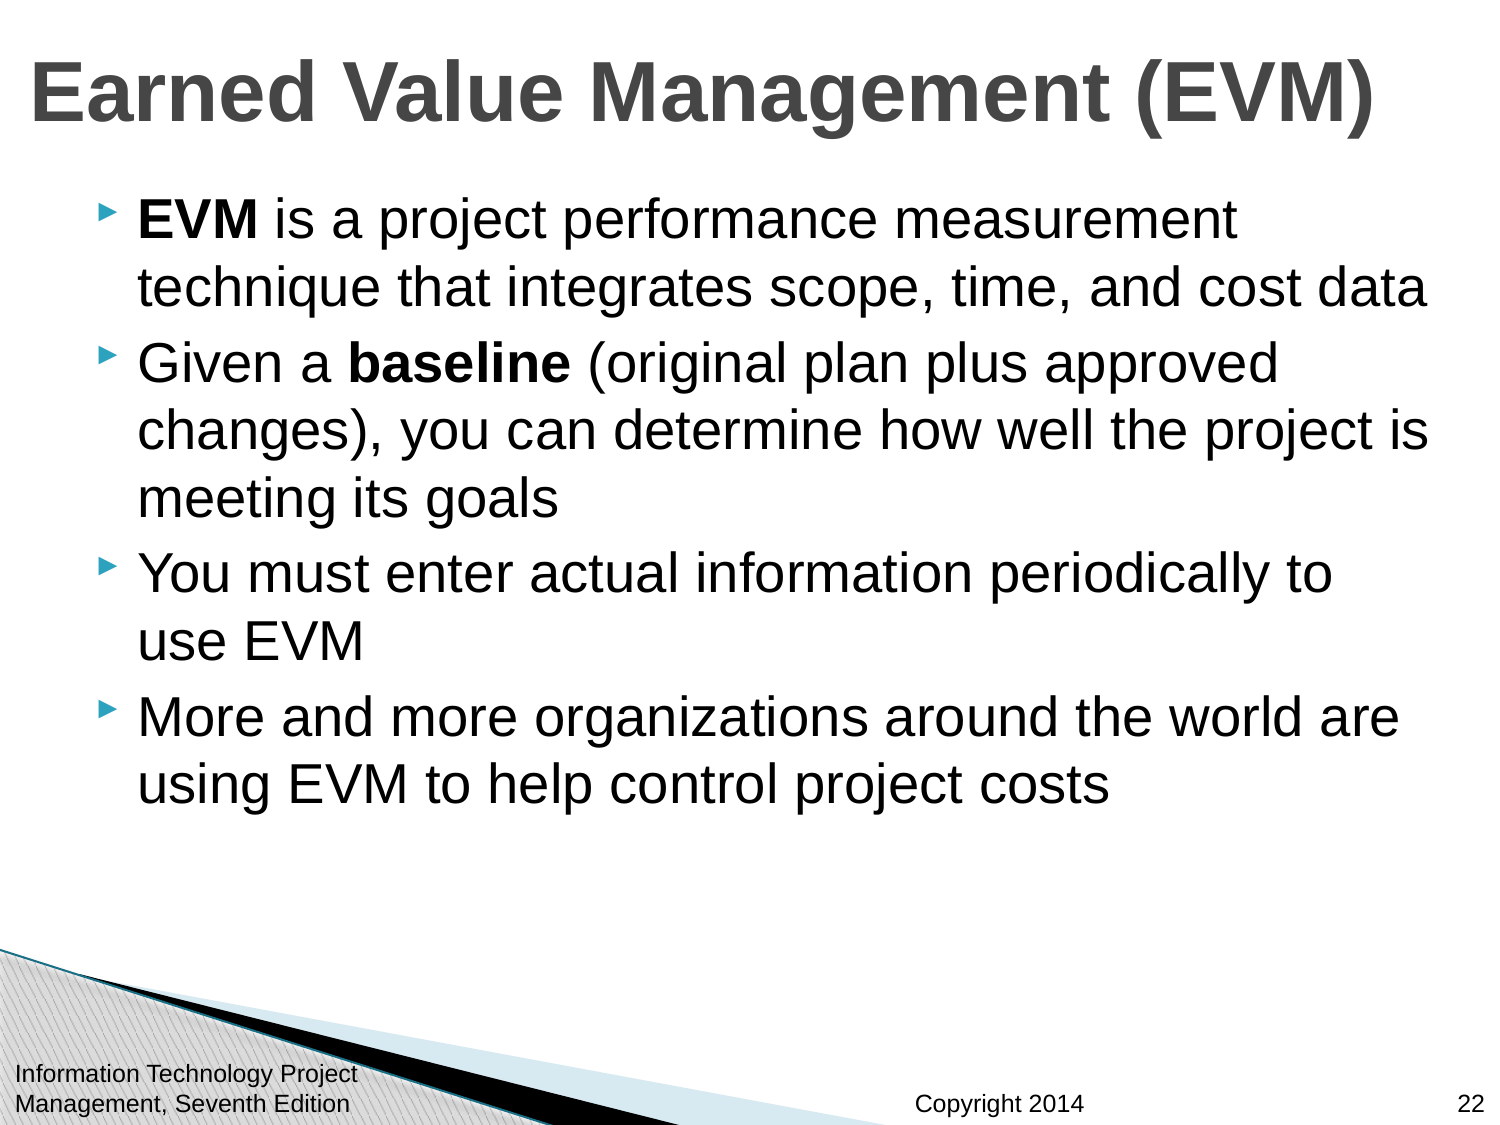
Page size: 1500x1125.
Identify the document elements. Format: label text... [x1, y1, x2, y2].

footer Information Technology Project Management, Seventh Edition [0, 1065, 425, 1125]
title Earned Value Management (EVM) [14, 0, 1500, 175]
list EVM is a project performance measurement technique that integrates scope, time, and cost data Given a baseline (original plan plus approved changes), you can determine how well the project is meeting its goals You must enter actual information periodically to use EVM More and more organizations around the world are using EVM to help control project costs [62, 175, 1451, 951]
slide_number 22 [1408, 1065, 1500, 1125]
